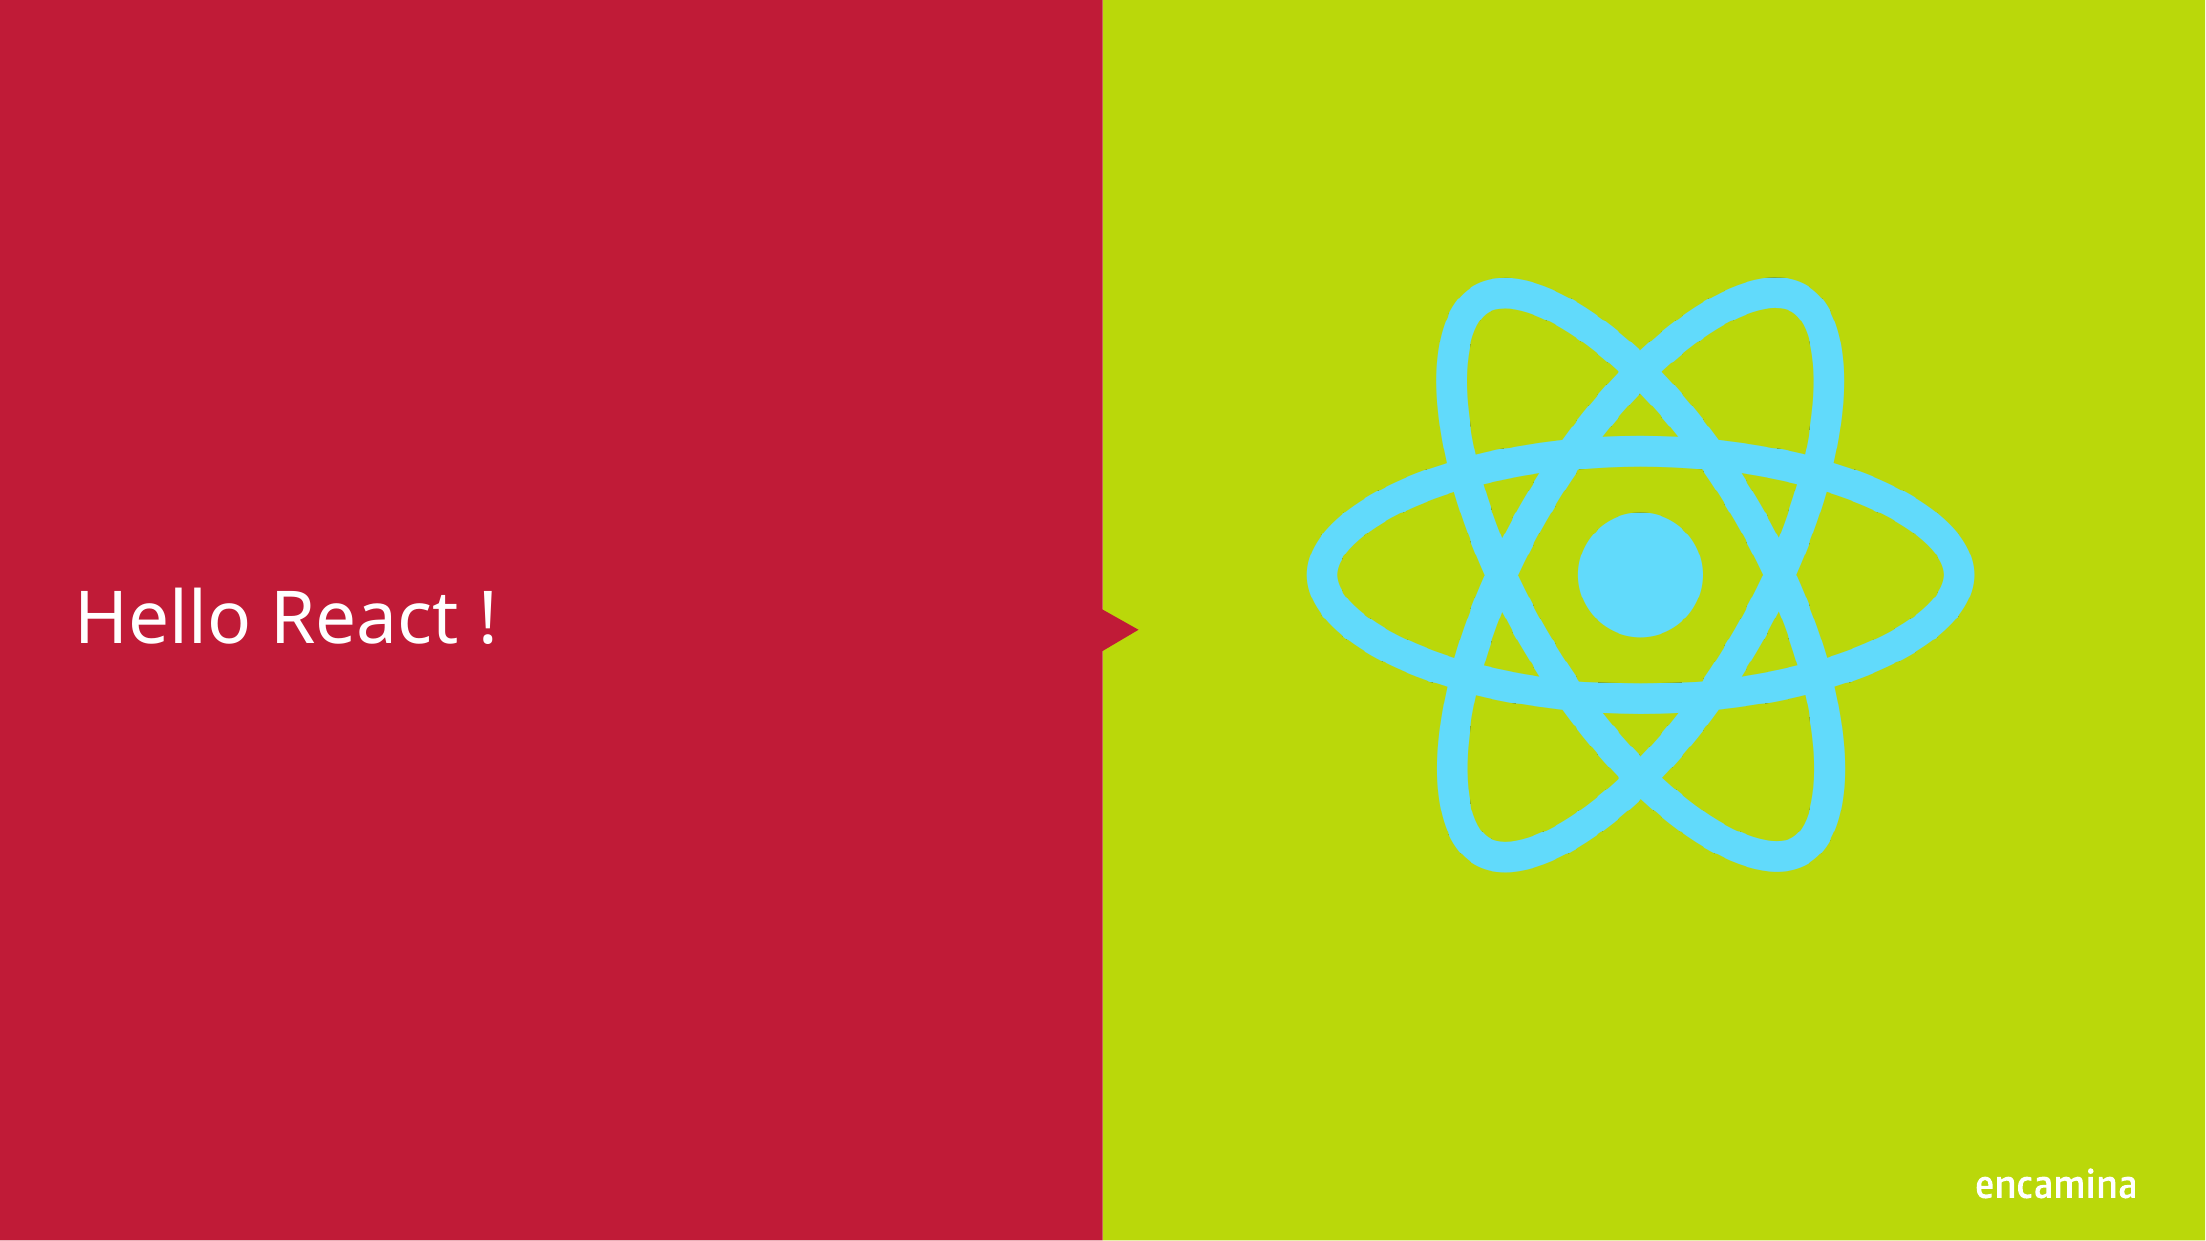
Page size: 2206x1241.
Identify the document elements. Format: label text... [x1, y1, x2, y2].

picture [1066, 170, 2206, 981]
title Hello React ! [58, 29, 1032, 1199]
